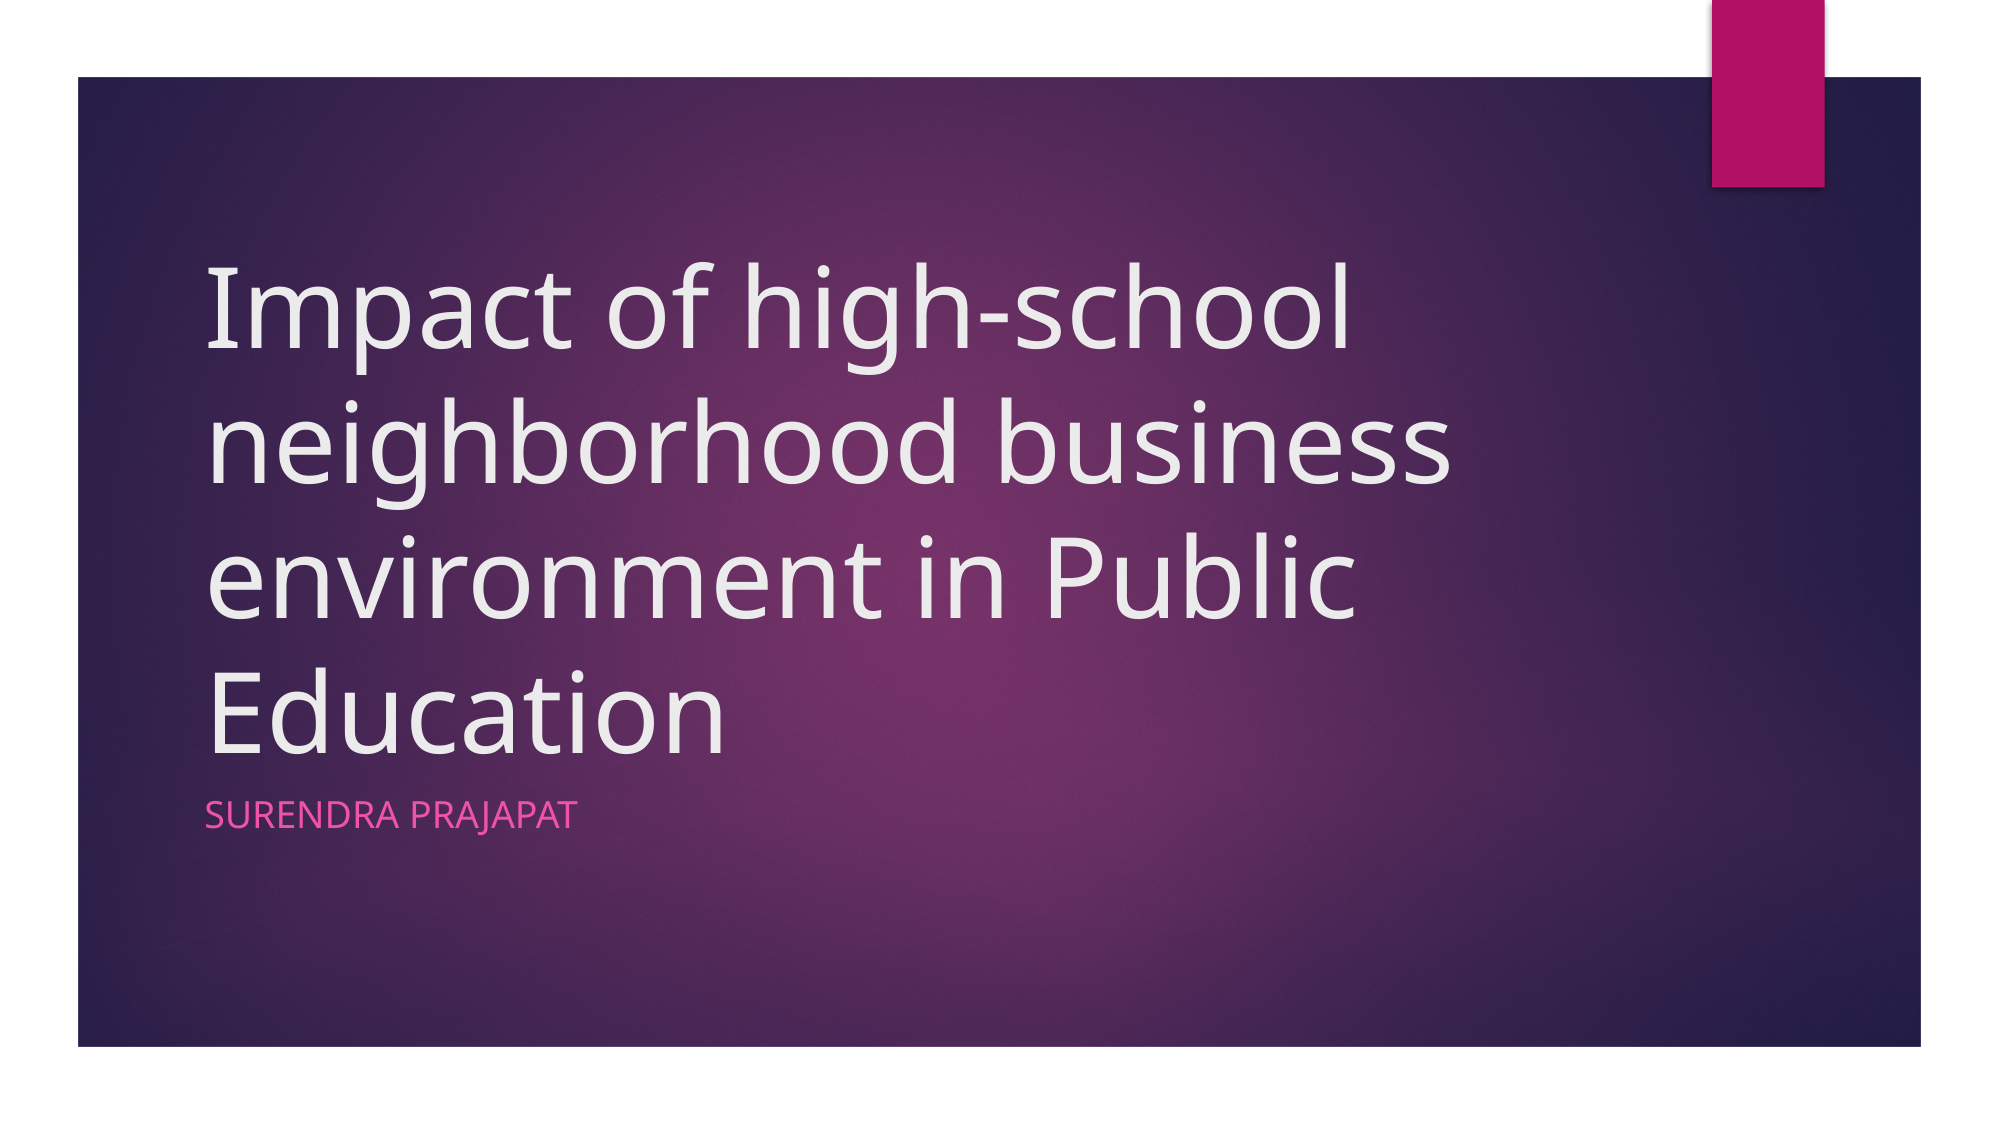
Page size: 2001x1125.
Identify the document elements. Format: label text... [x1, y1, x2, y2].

subtitle Surendra Prajapat [189, 783, 1638, 925]
title Impact of high-school neighborhood business environment in Public Education [189, 344, 1638, 783]
